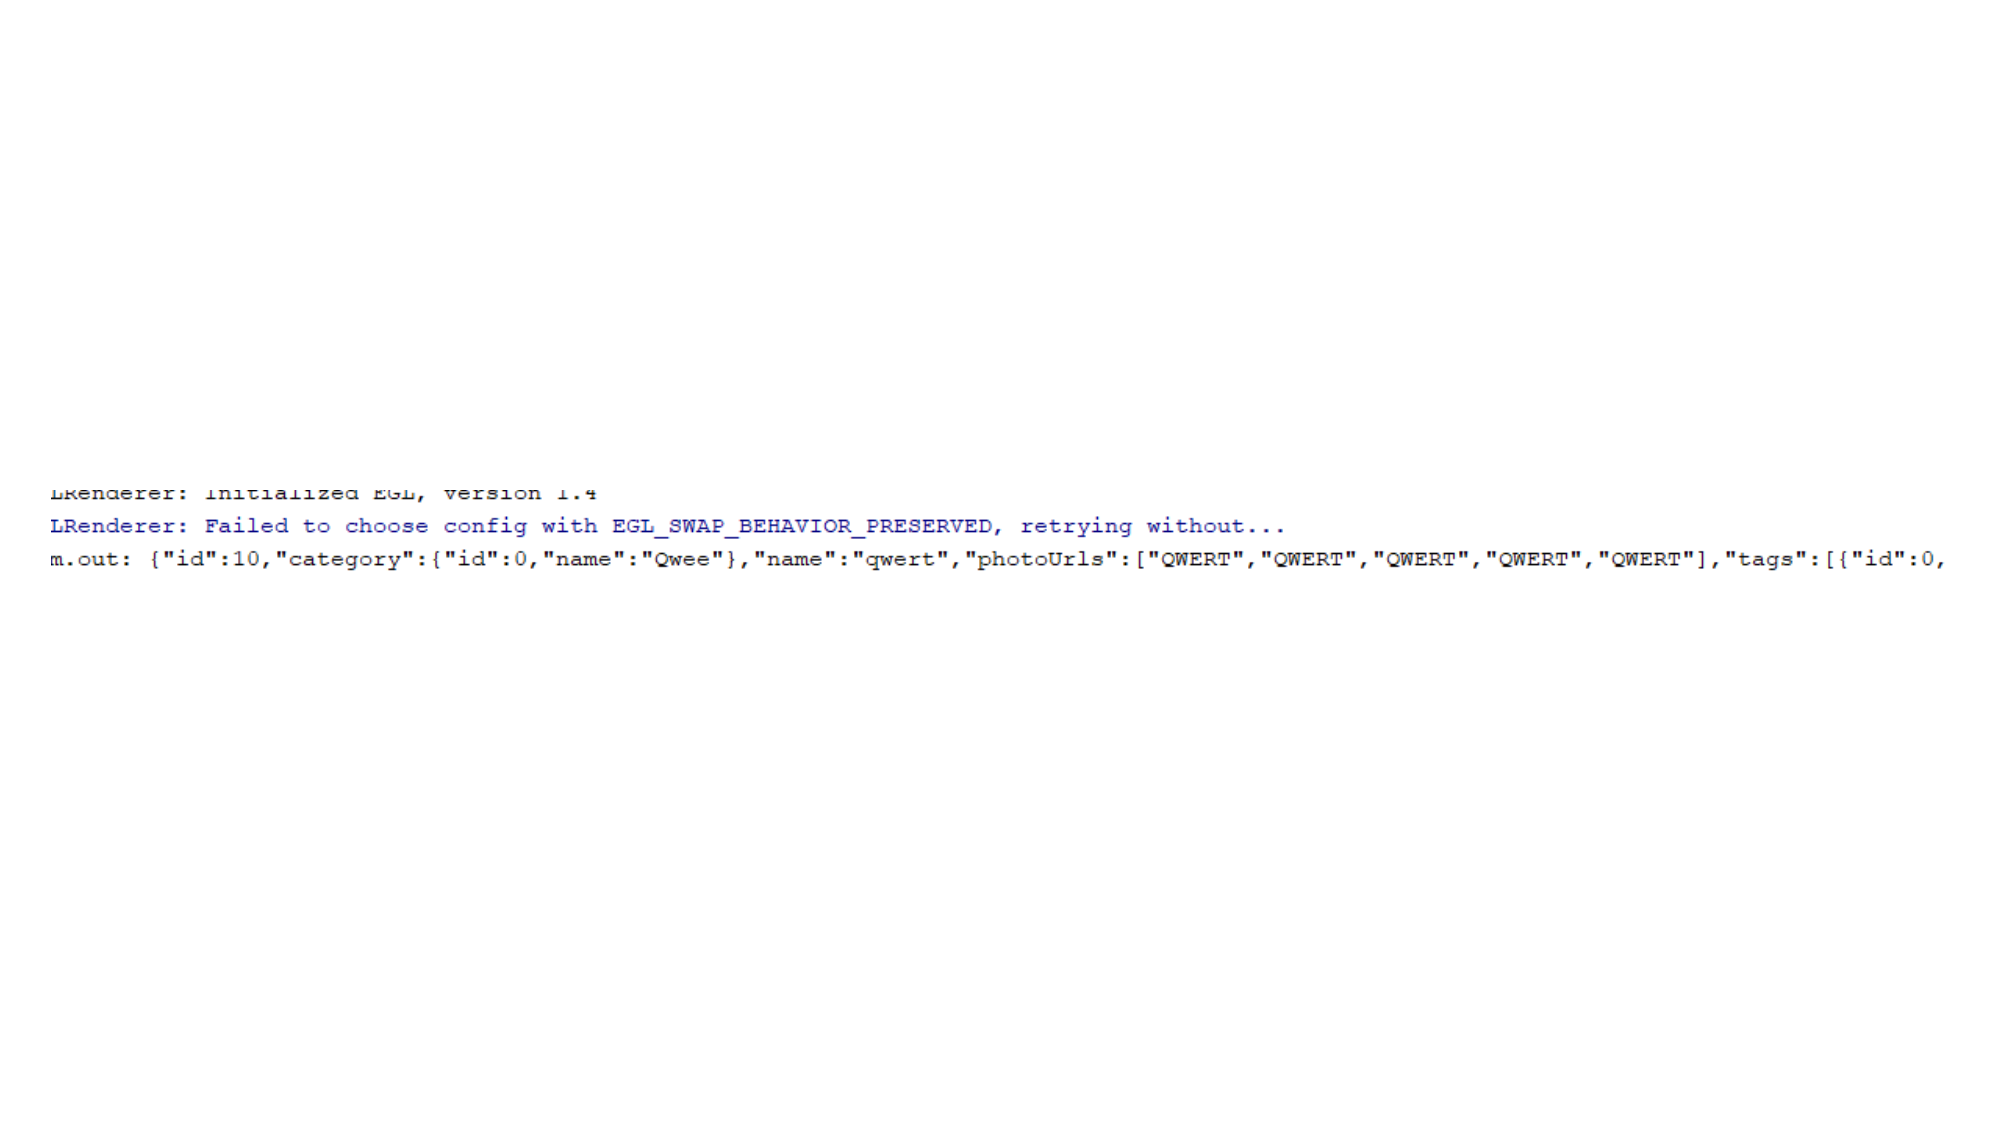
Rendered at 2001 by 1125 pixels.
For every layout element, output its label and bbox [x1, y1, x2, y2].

picture [51, 490, 1949, 635]
